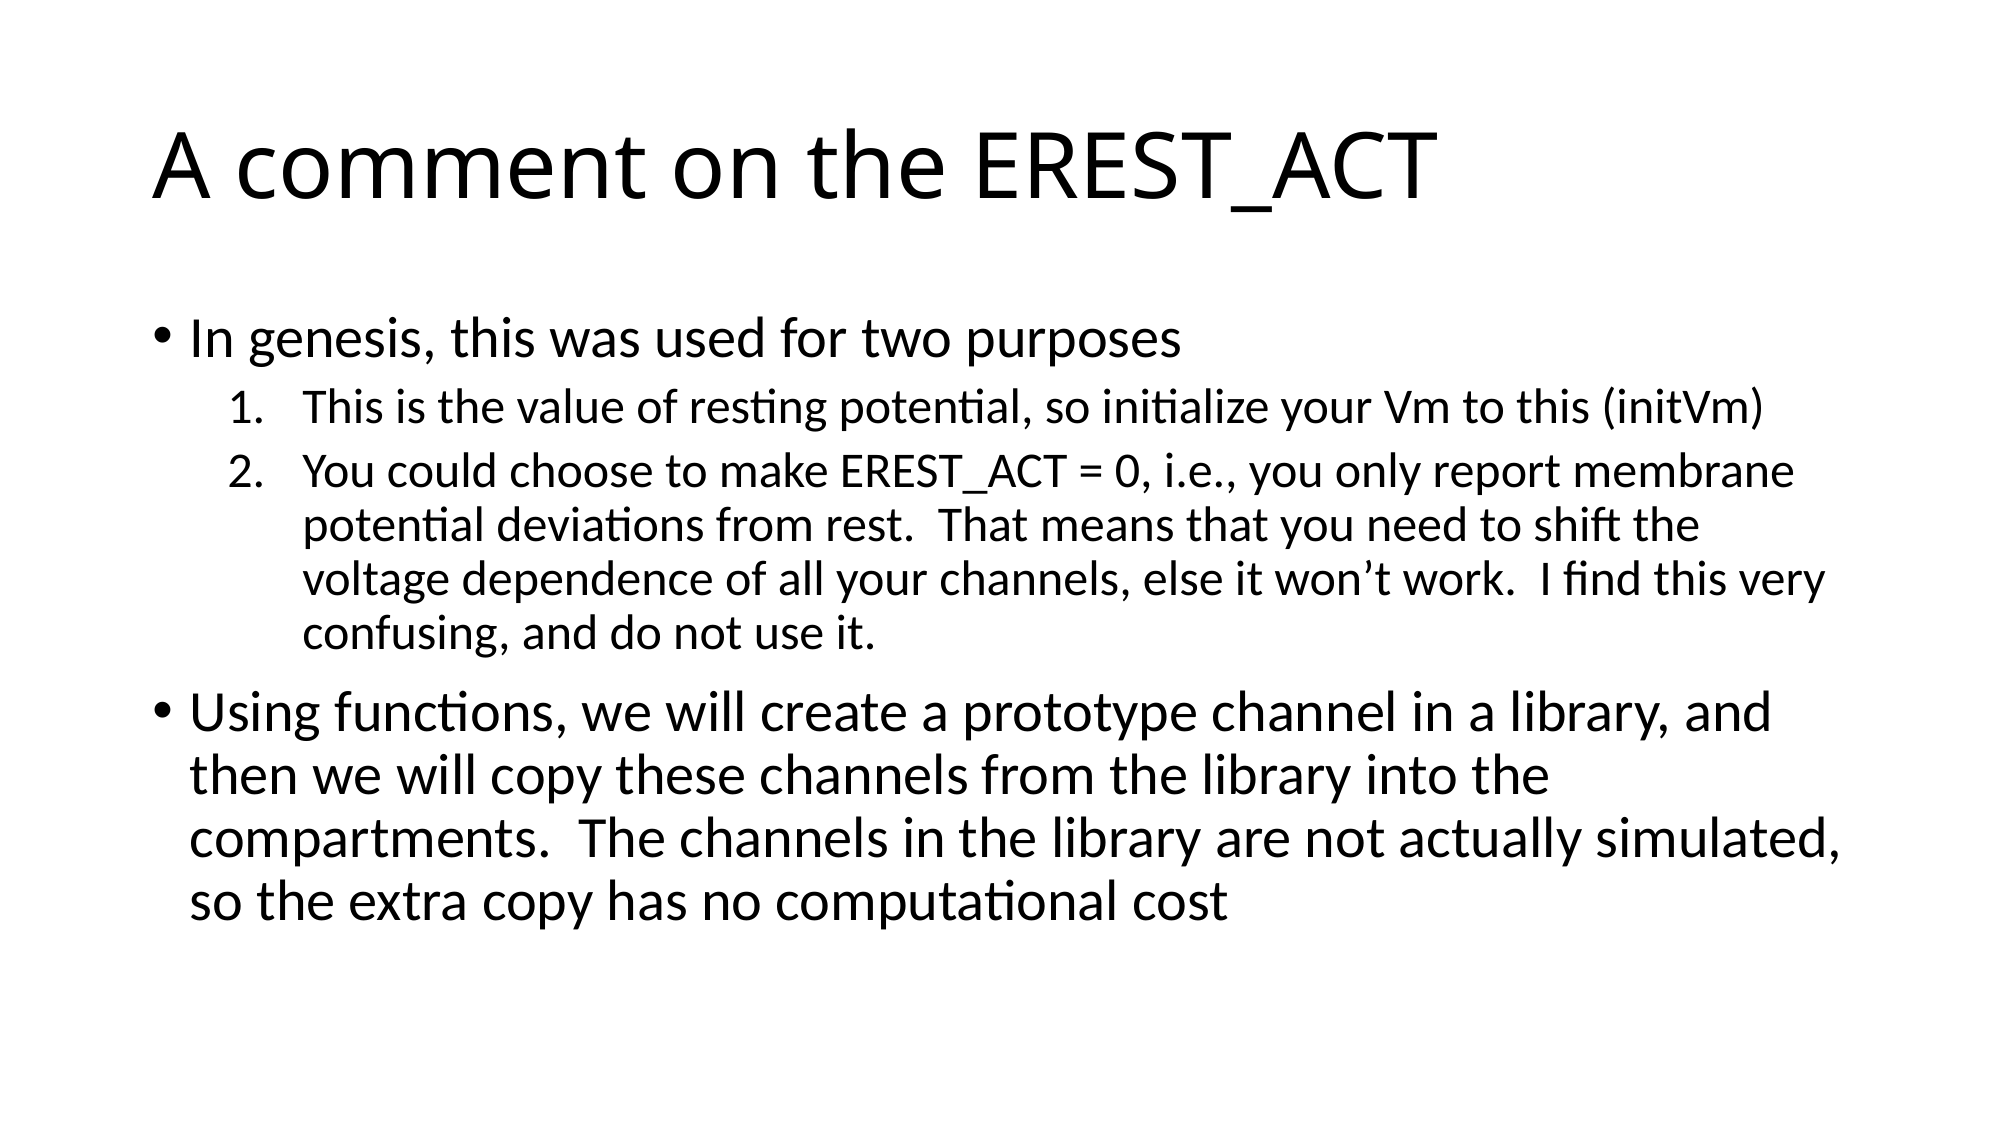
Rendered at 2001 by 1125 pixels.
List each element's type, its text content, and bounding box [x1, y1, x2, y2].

title A comment on the EREST_ACT [137, 59, 1863, 278]
list In genesis, this was used for two purposes This is the value of resting potential, so initialize your Vm to this (initVm) You could choose to make EREST_ACT = 0, i.e., you only report membrane potential deviations from rest. That means that you need to shift the voltage dependence of all your channels, else it won’t work. I find this very confusing, and do not use it. Using functions, we will create a prototype channel in a library, and then we will copy these channels from the library into the compartments. The channels in the library are not actually simulated, so the extra copy has no computational cost [137, 299, 1863, 1014]
